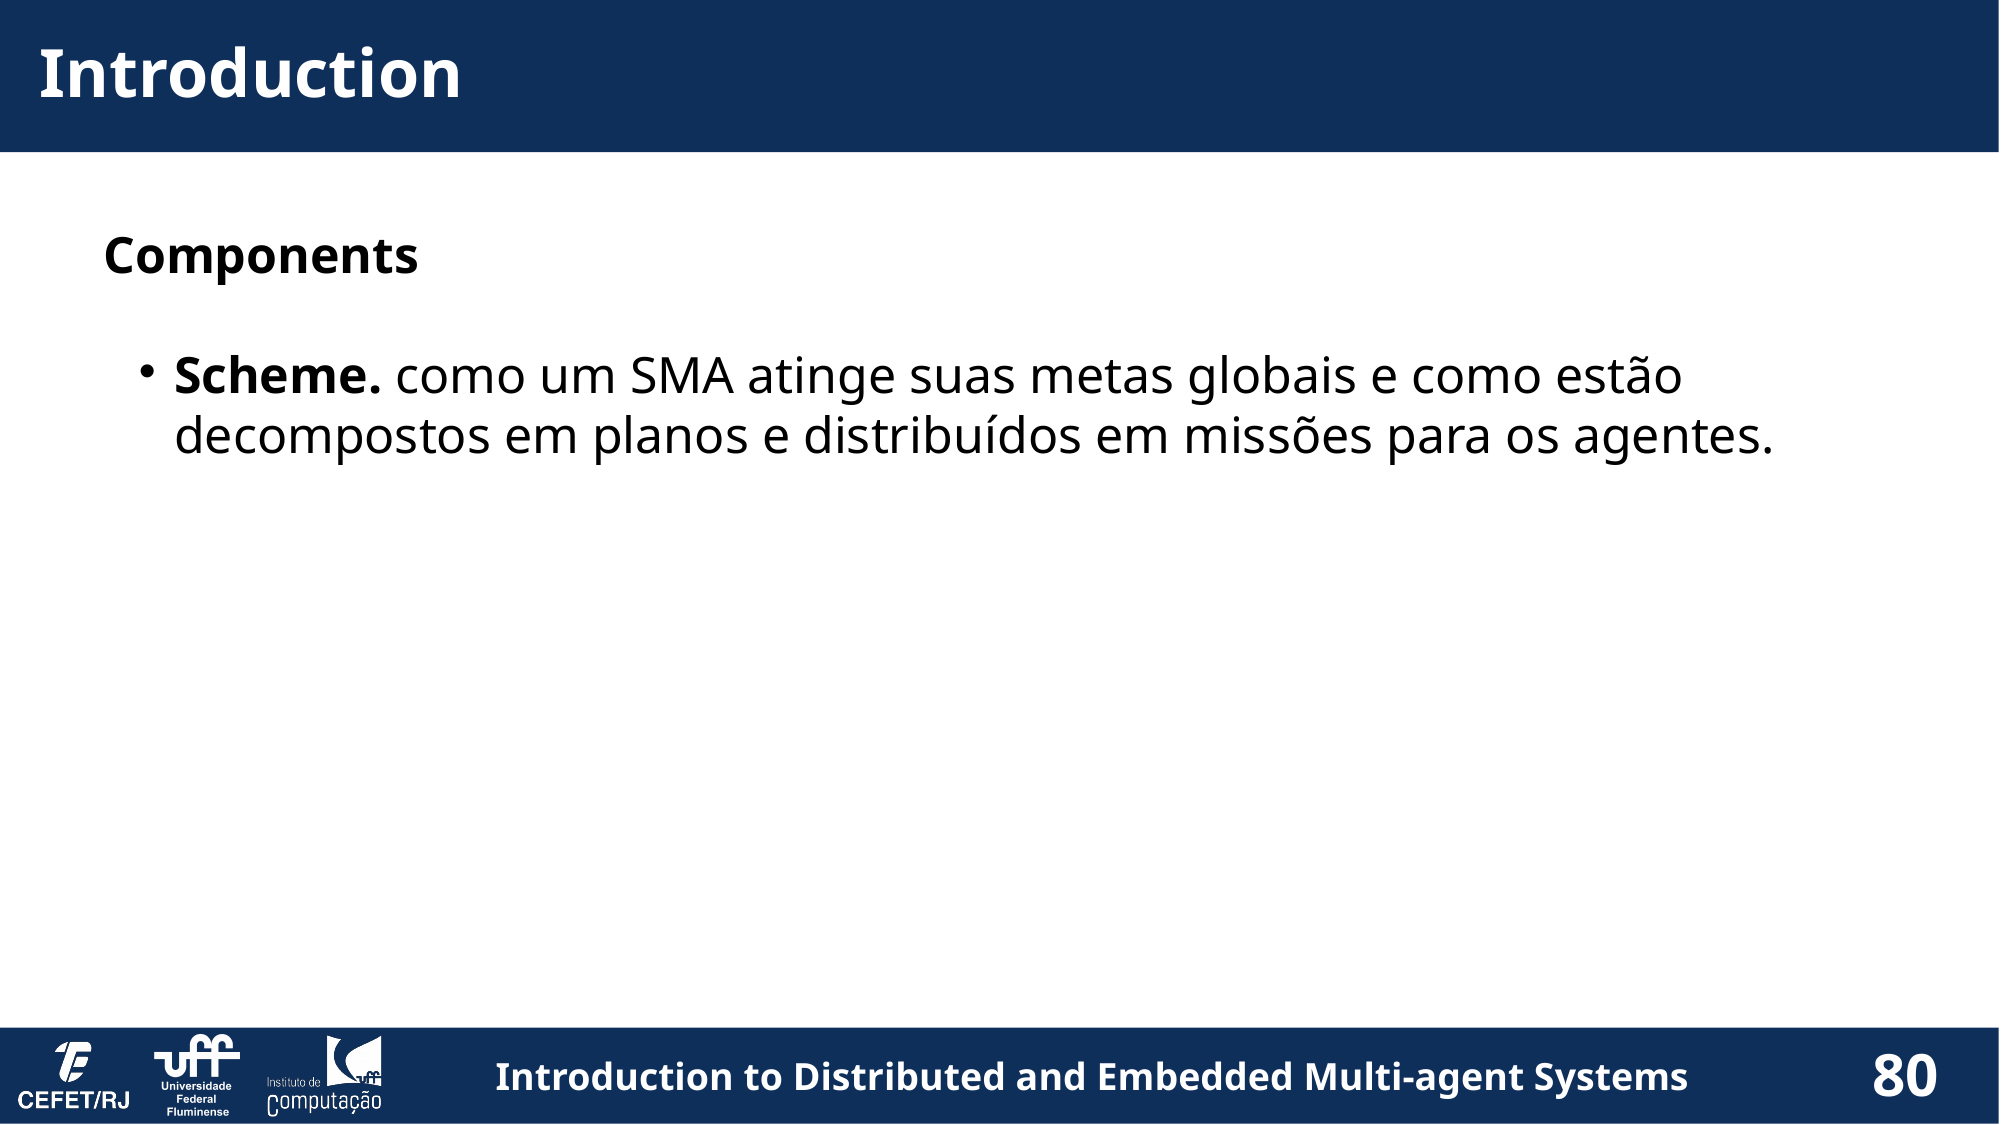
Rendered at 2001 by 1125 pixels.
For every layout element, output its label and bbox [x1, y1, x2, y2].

text_box [25, 23, 1999, 119]
text_box [88, 216, 1949, 472]
picture [265, 1033, 383, 1117]
picture [18, 1021, 129, 1125]
picture [153, 1033, 241, 1121]
